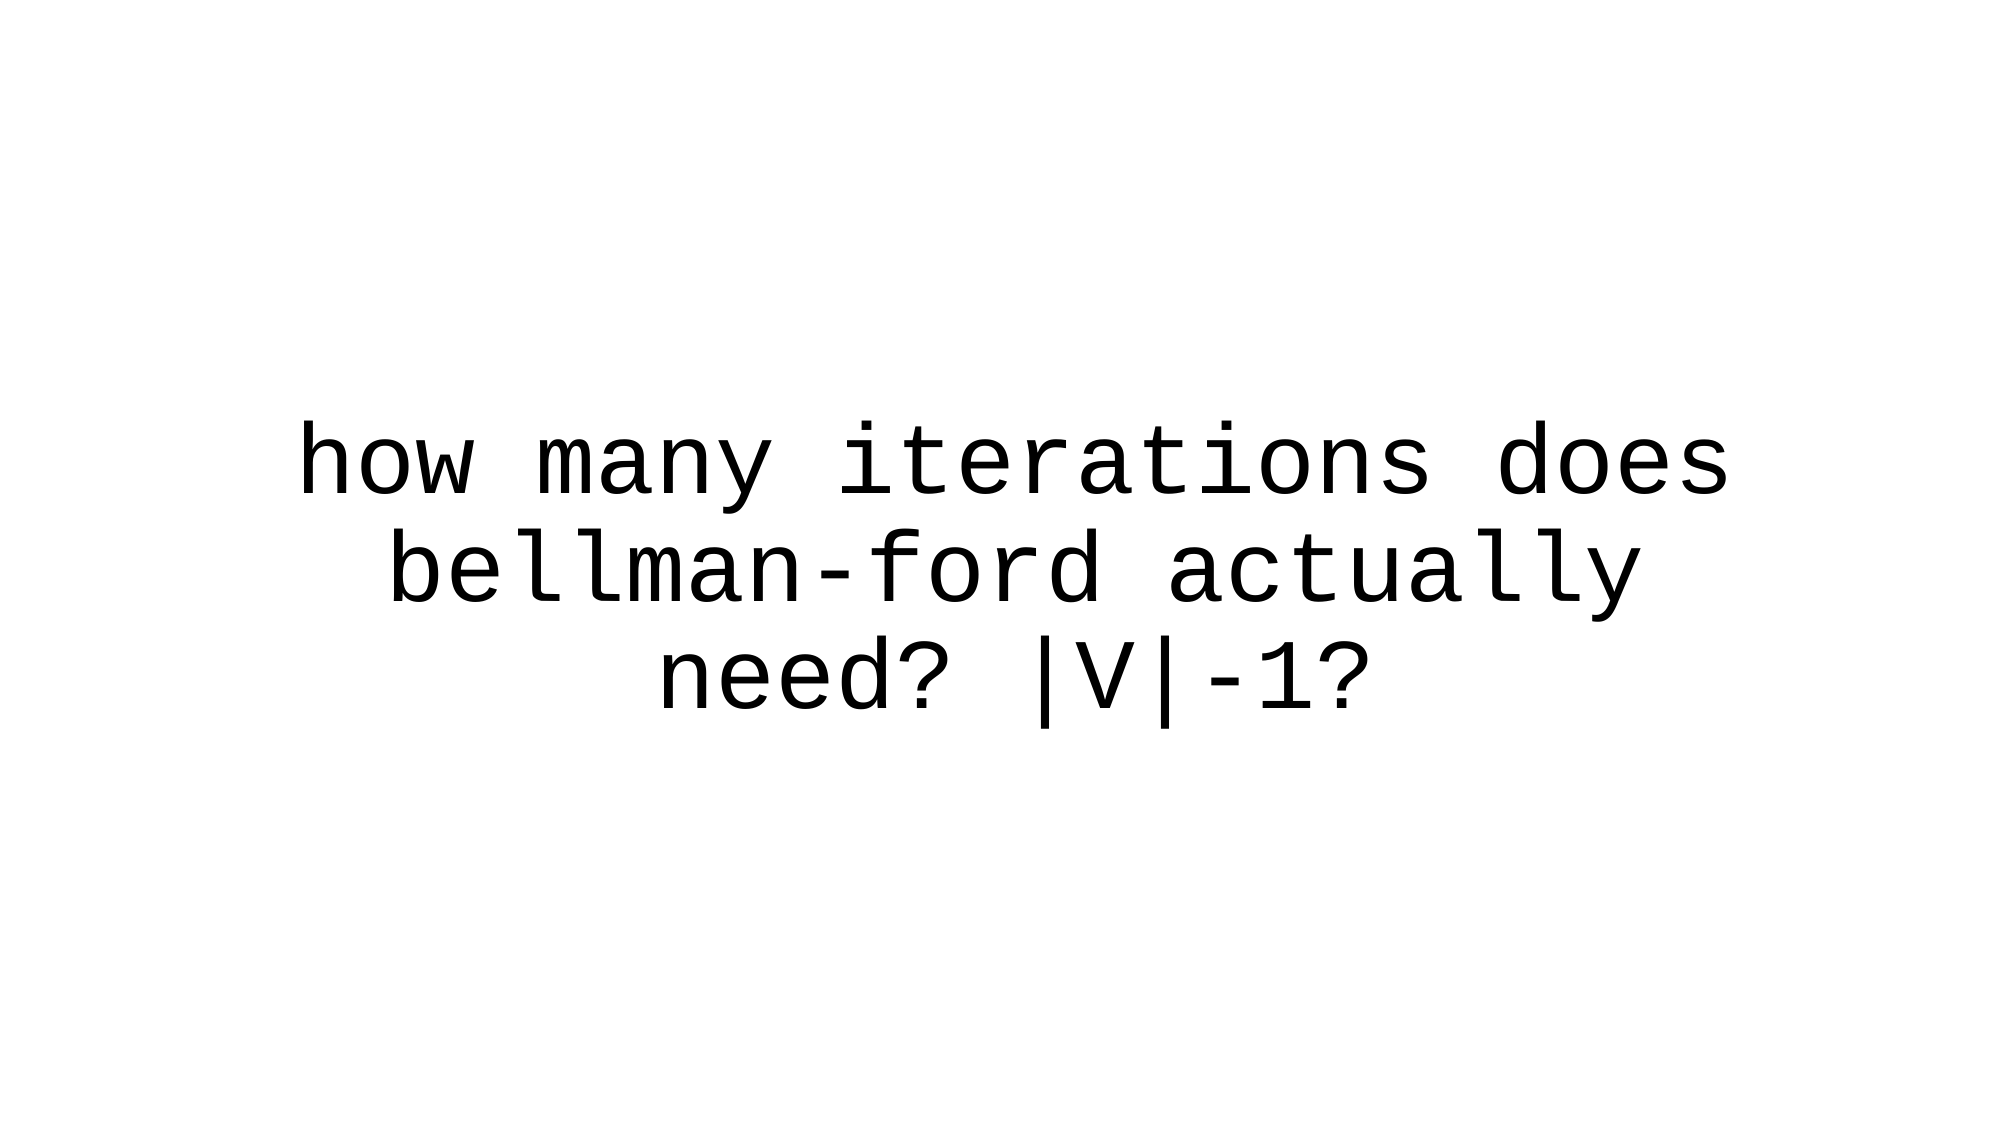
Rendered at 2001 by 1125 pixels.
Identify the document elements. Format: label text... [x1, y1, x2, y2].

text_box how many iterations does bellman-ford actually need? |V|-1? [213, 392, 1818, 738]
